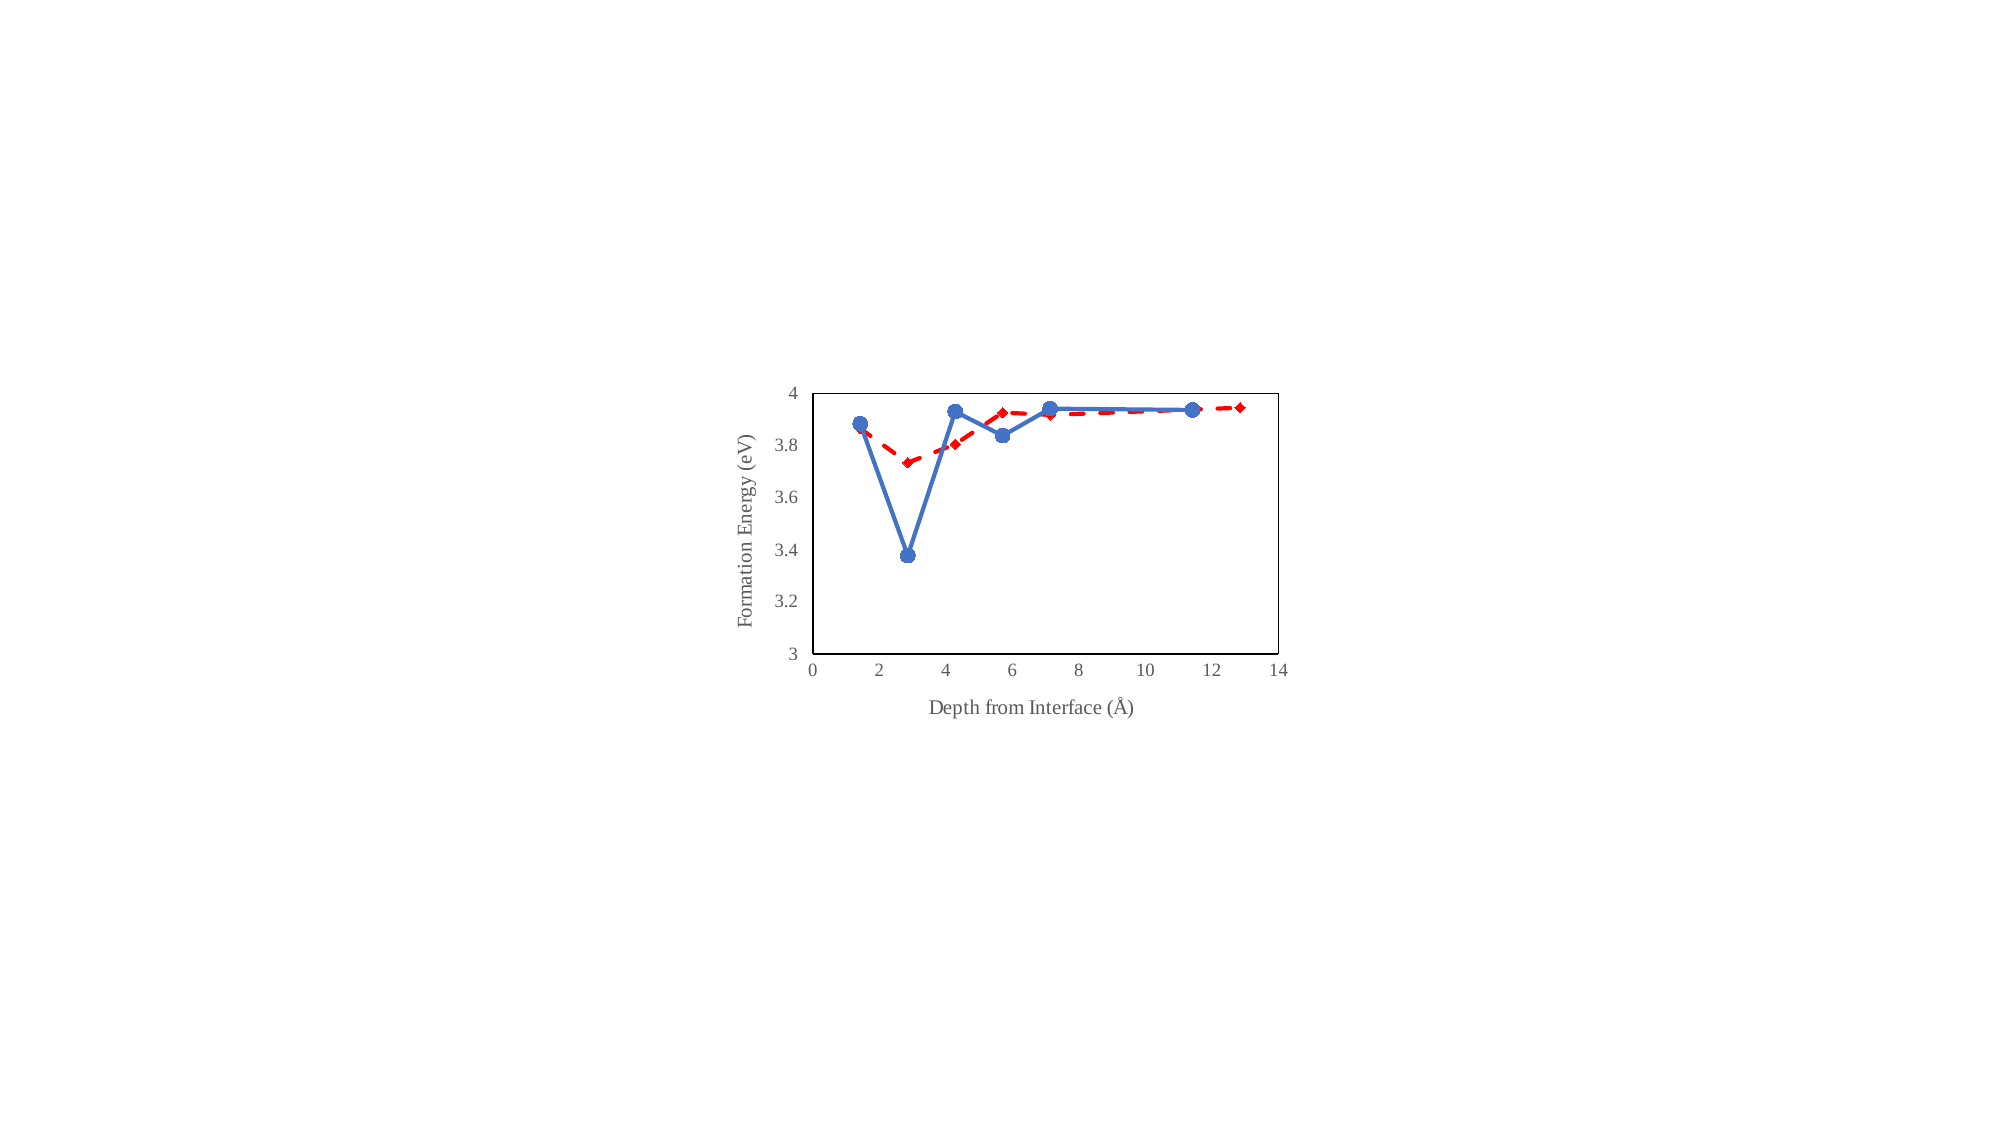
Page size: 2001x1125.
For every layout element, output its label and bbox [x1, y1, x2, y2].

chart [699, 374, 1300, 750]
